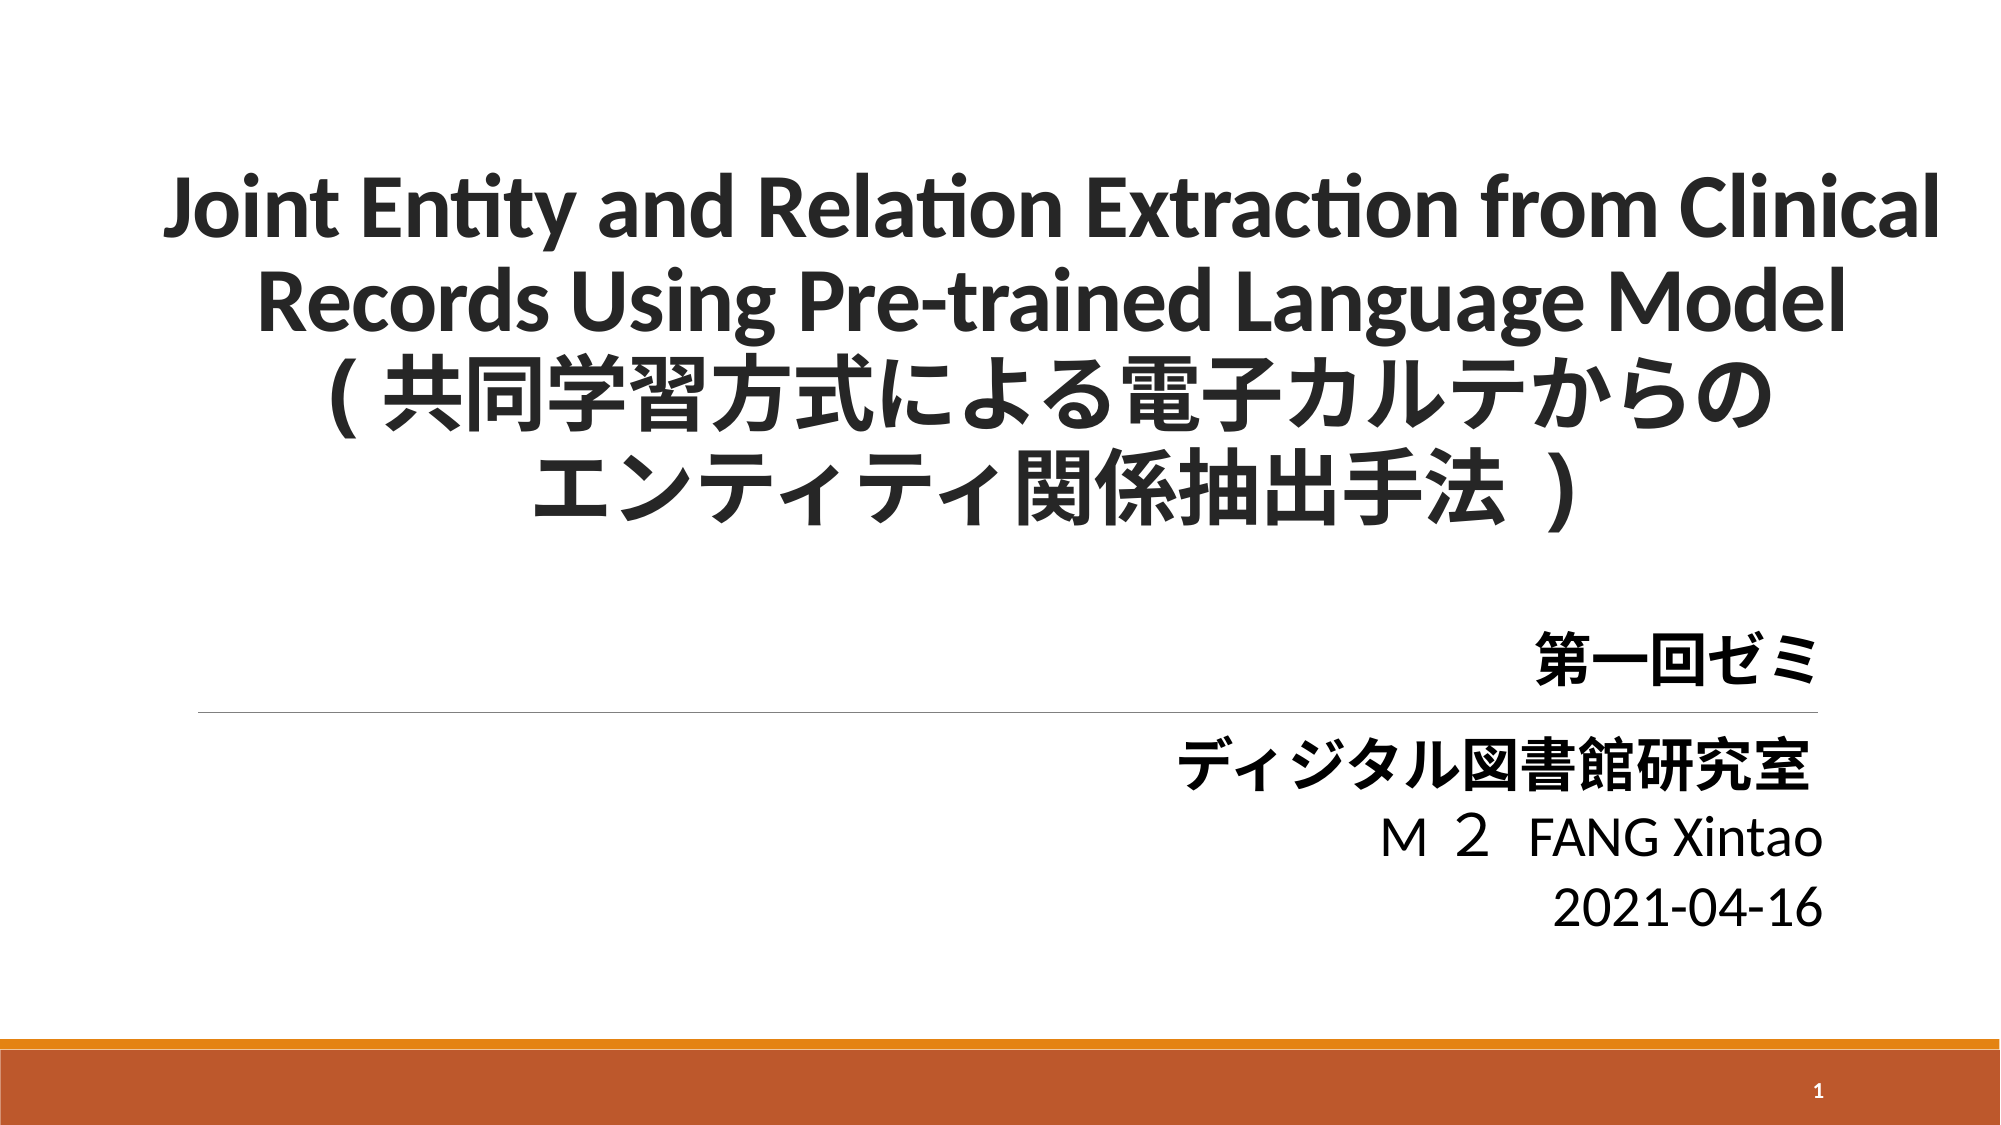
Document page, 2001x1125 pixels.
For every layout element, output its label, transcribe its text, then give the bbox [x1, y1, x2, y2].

slide_number 1 [1624, 1059, 1840, 1120]
title Joint Entity and Relation Extraction from Clinical Records Using Pre-trained Language Model (共同学習方式による電子カルテからの​ エンティティ関係抽出手法 ) [105, 175, 2000, 545]
text_box 第一回ゼミ​ ディジタル図書館研究室 ​ M２ FANG Xintao​ 2021-04-16 [981, 580, 1840, 946]
